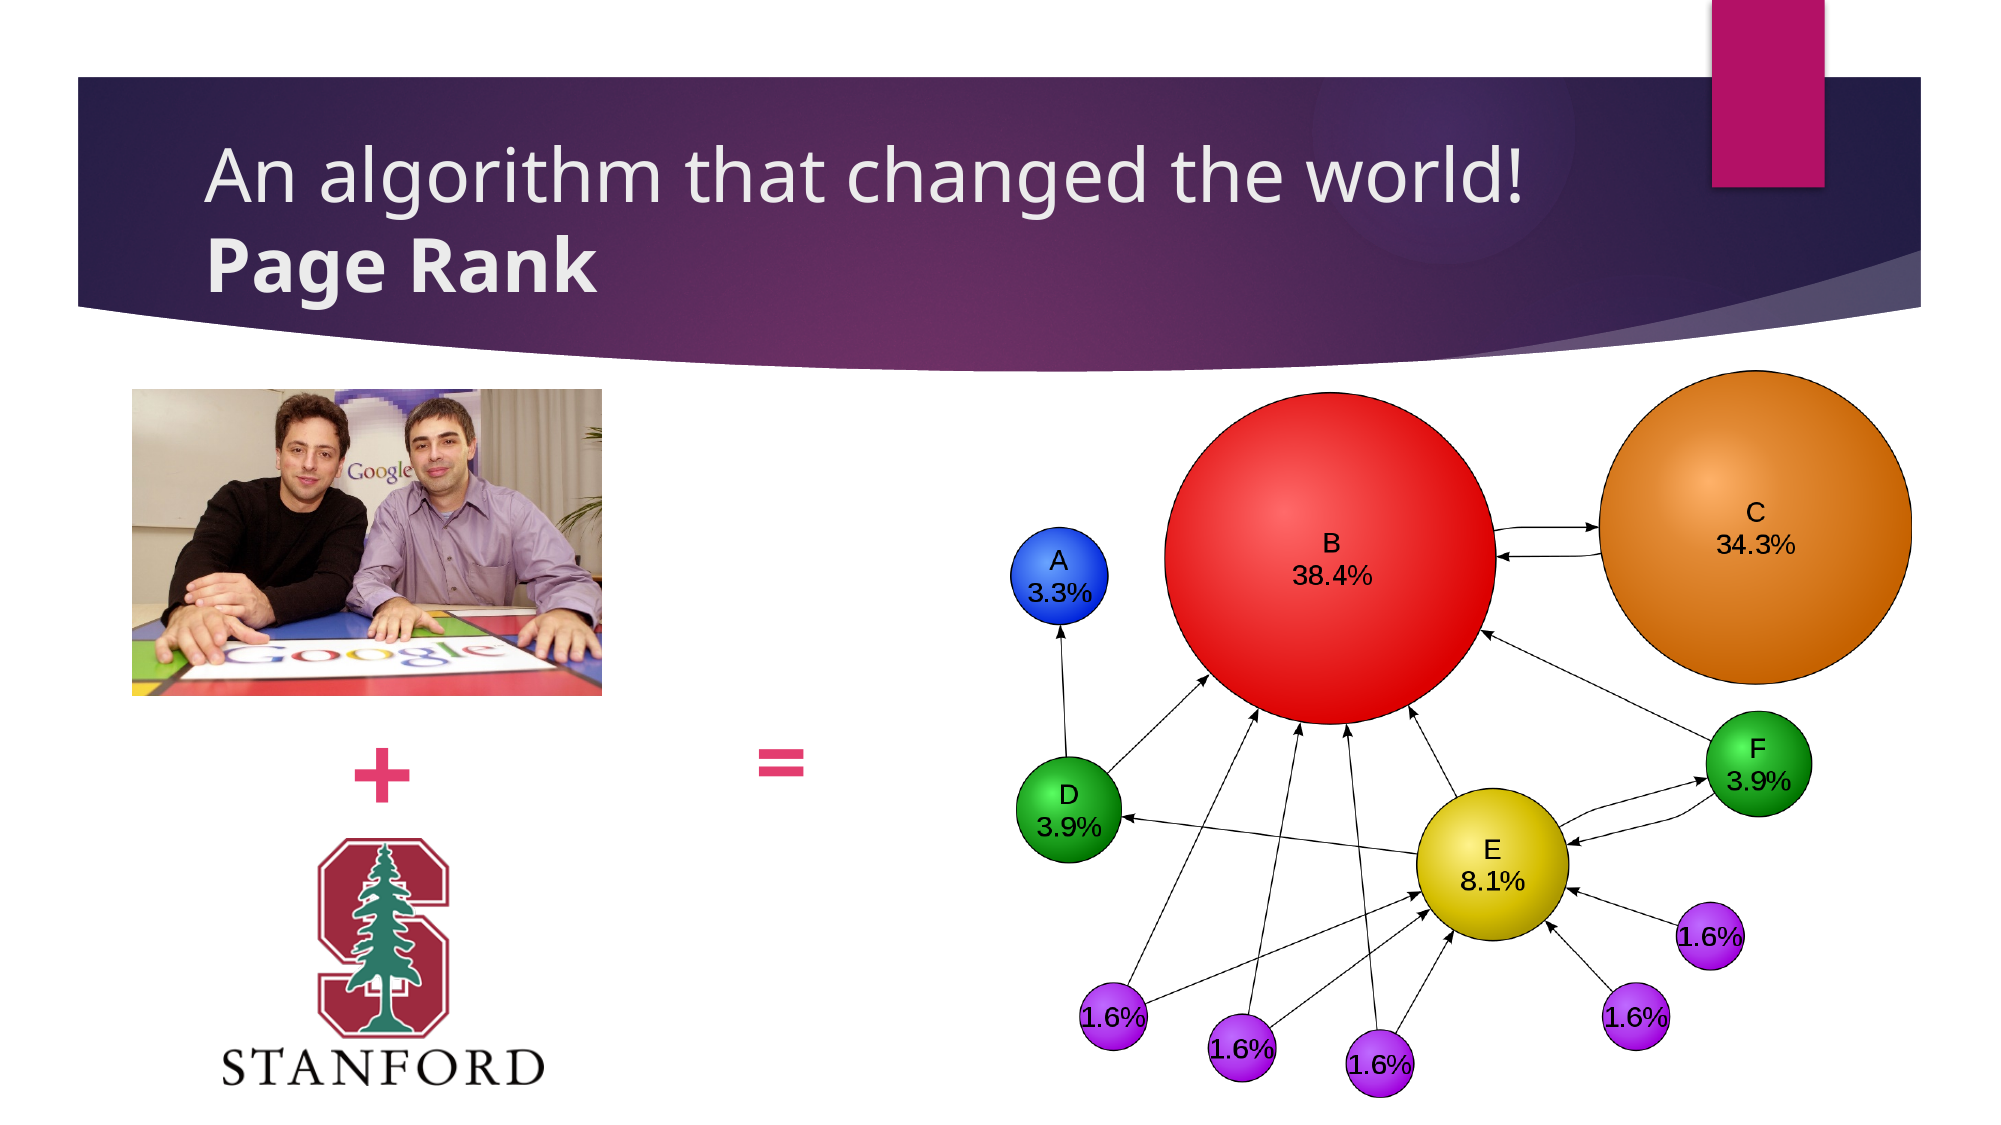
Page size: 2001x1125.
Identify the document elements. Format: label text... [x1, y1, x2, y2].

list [131, 389, 602, 697]
text_box = [740, 695, 821, 821]
title An algorithm that changed the world! Page Rank [189, 159, 1627, 276]
picture [222, 838, 544, 1086]
text_box + [336, 706, 431, 836]
picture [1009, 370, 1912, 1098]
